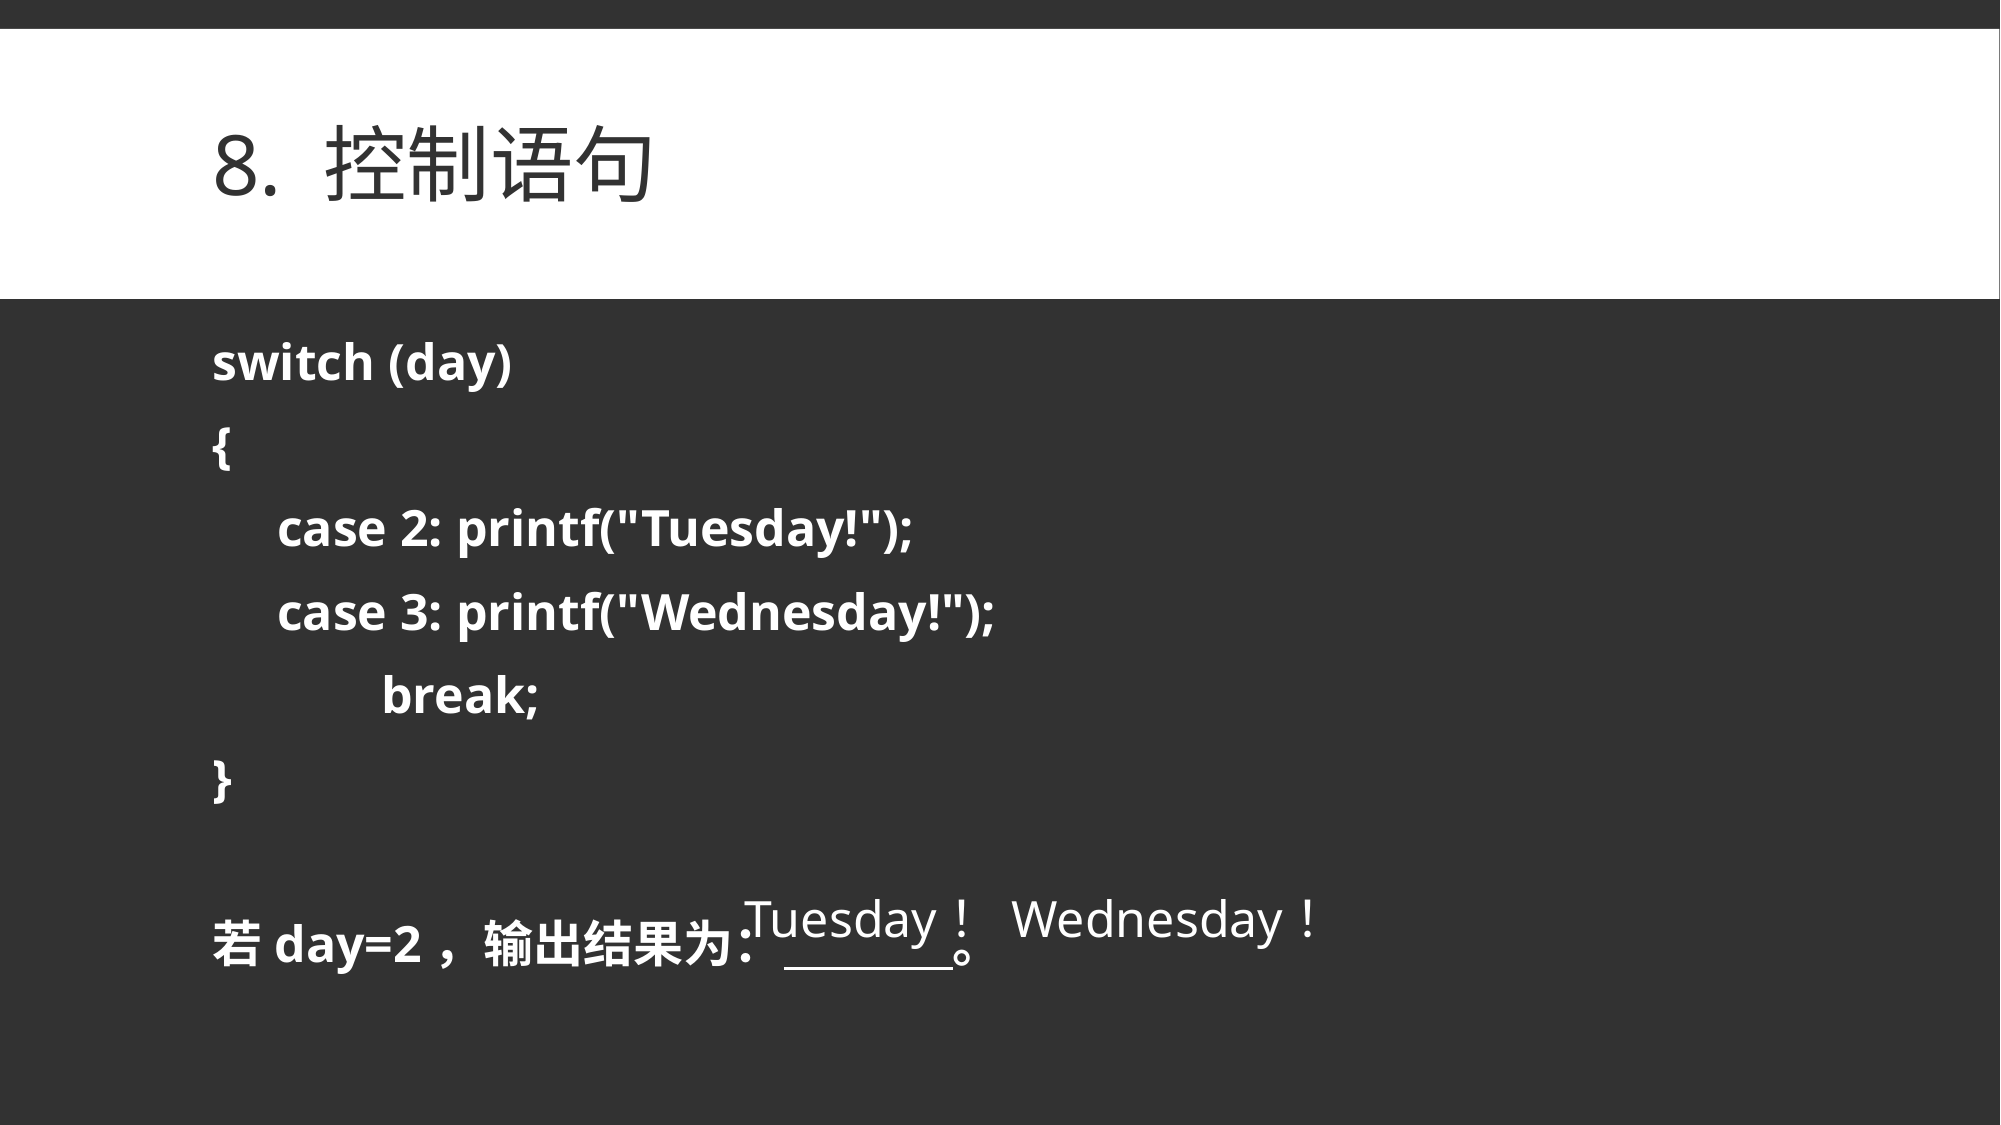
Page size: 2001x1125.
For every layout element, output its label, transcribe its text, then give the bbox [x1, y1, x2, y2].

title 8. 控制语句 [197, 46, 1803, 295]
list switch (day) { case 2: printf("Tuesday!"); case 3: printf("Wednesday!"); break; } 若day=2，输出结果为： 。 [197, 329, 1803, 1020]
text_box Tuesday！Wednesday！ [729, 880, 1361, 955]
